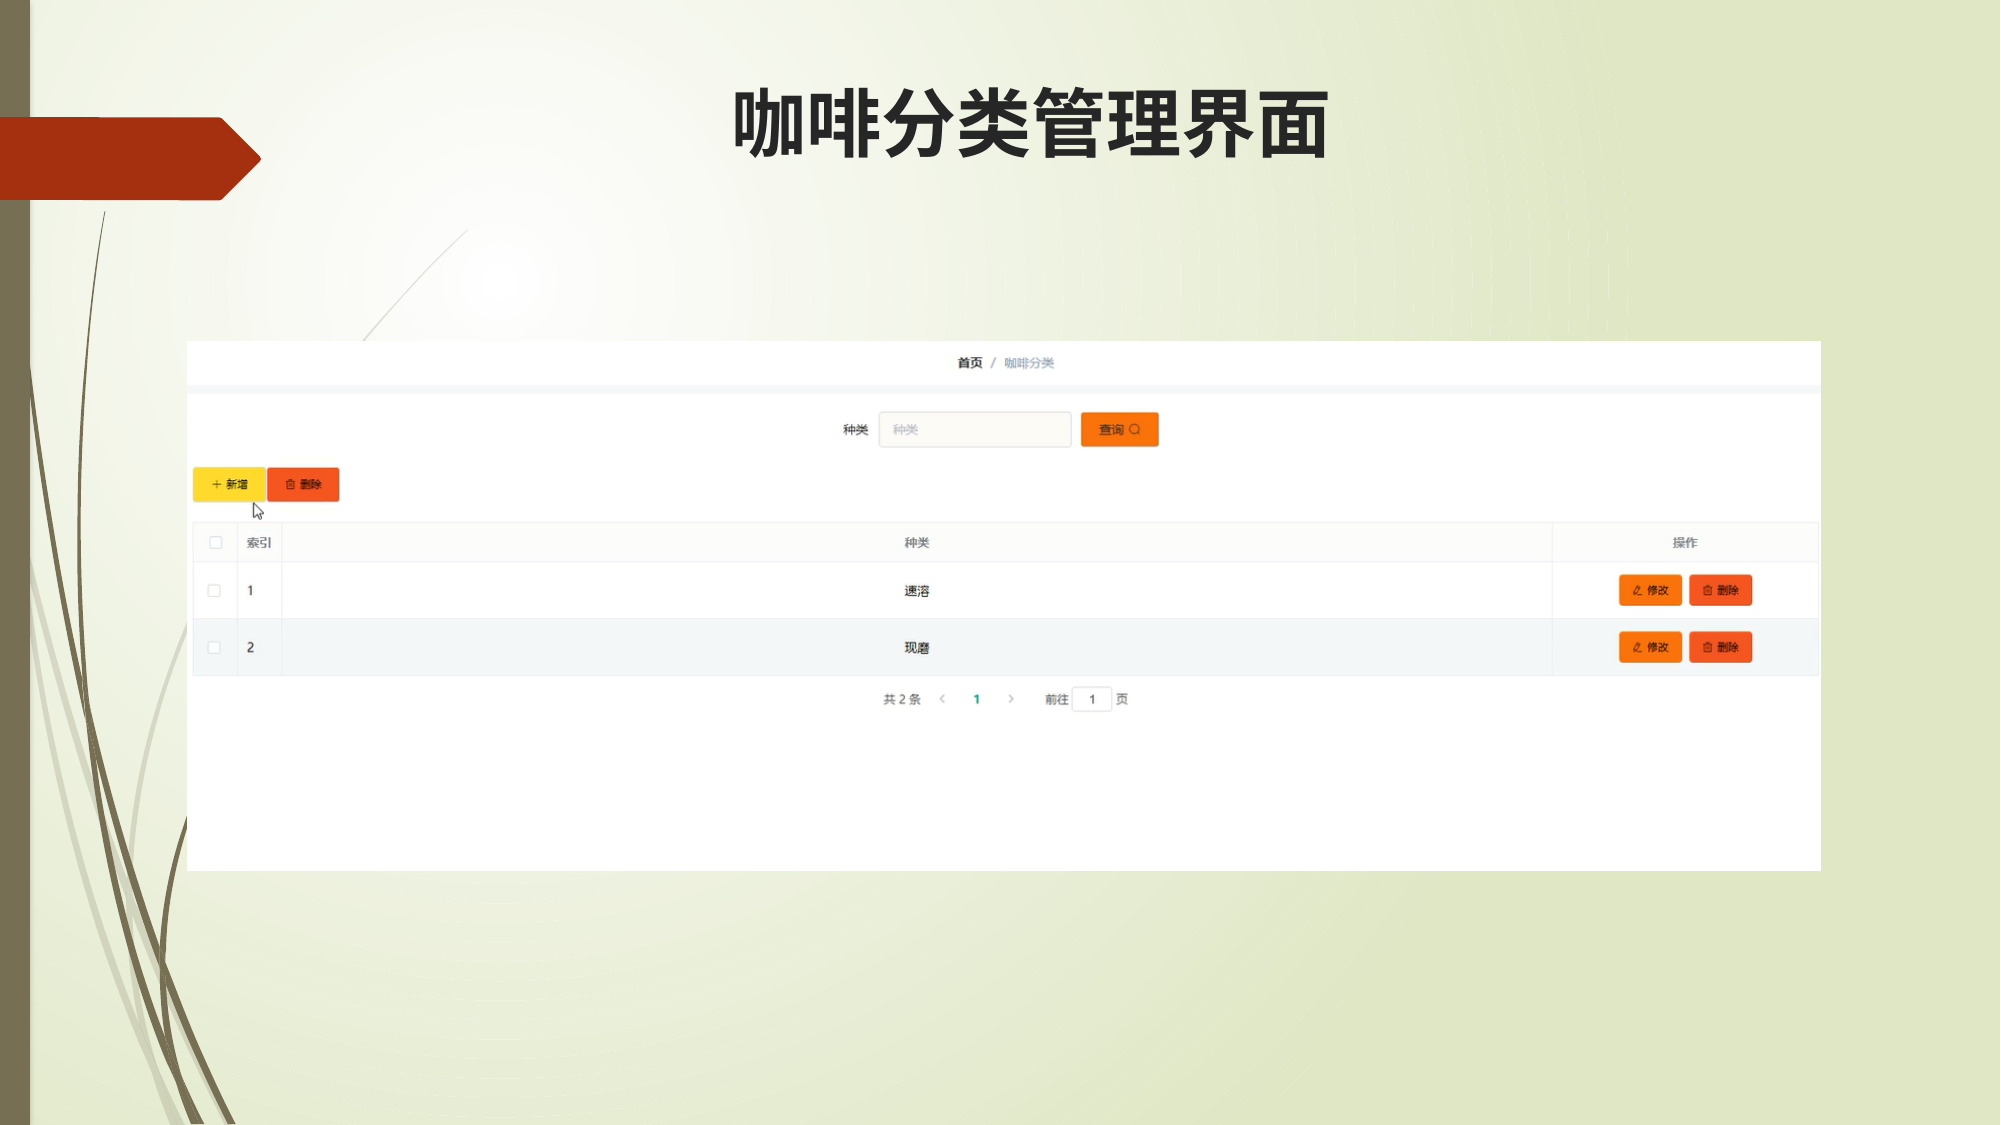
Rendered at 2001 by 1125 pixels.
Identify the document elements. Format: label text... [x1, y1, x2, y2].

picture [187, 341, 1821, 872]
title 咖啡分类管理界面 [175, 68, 1888, 282]
